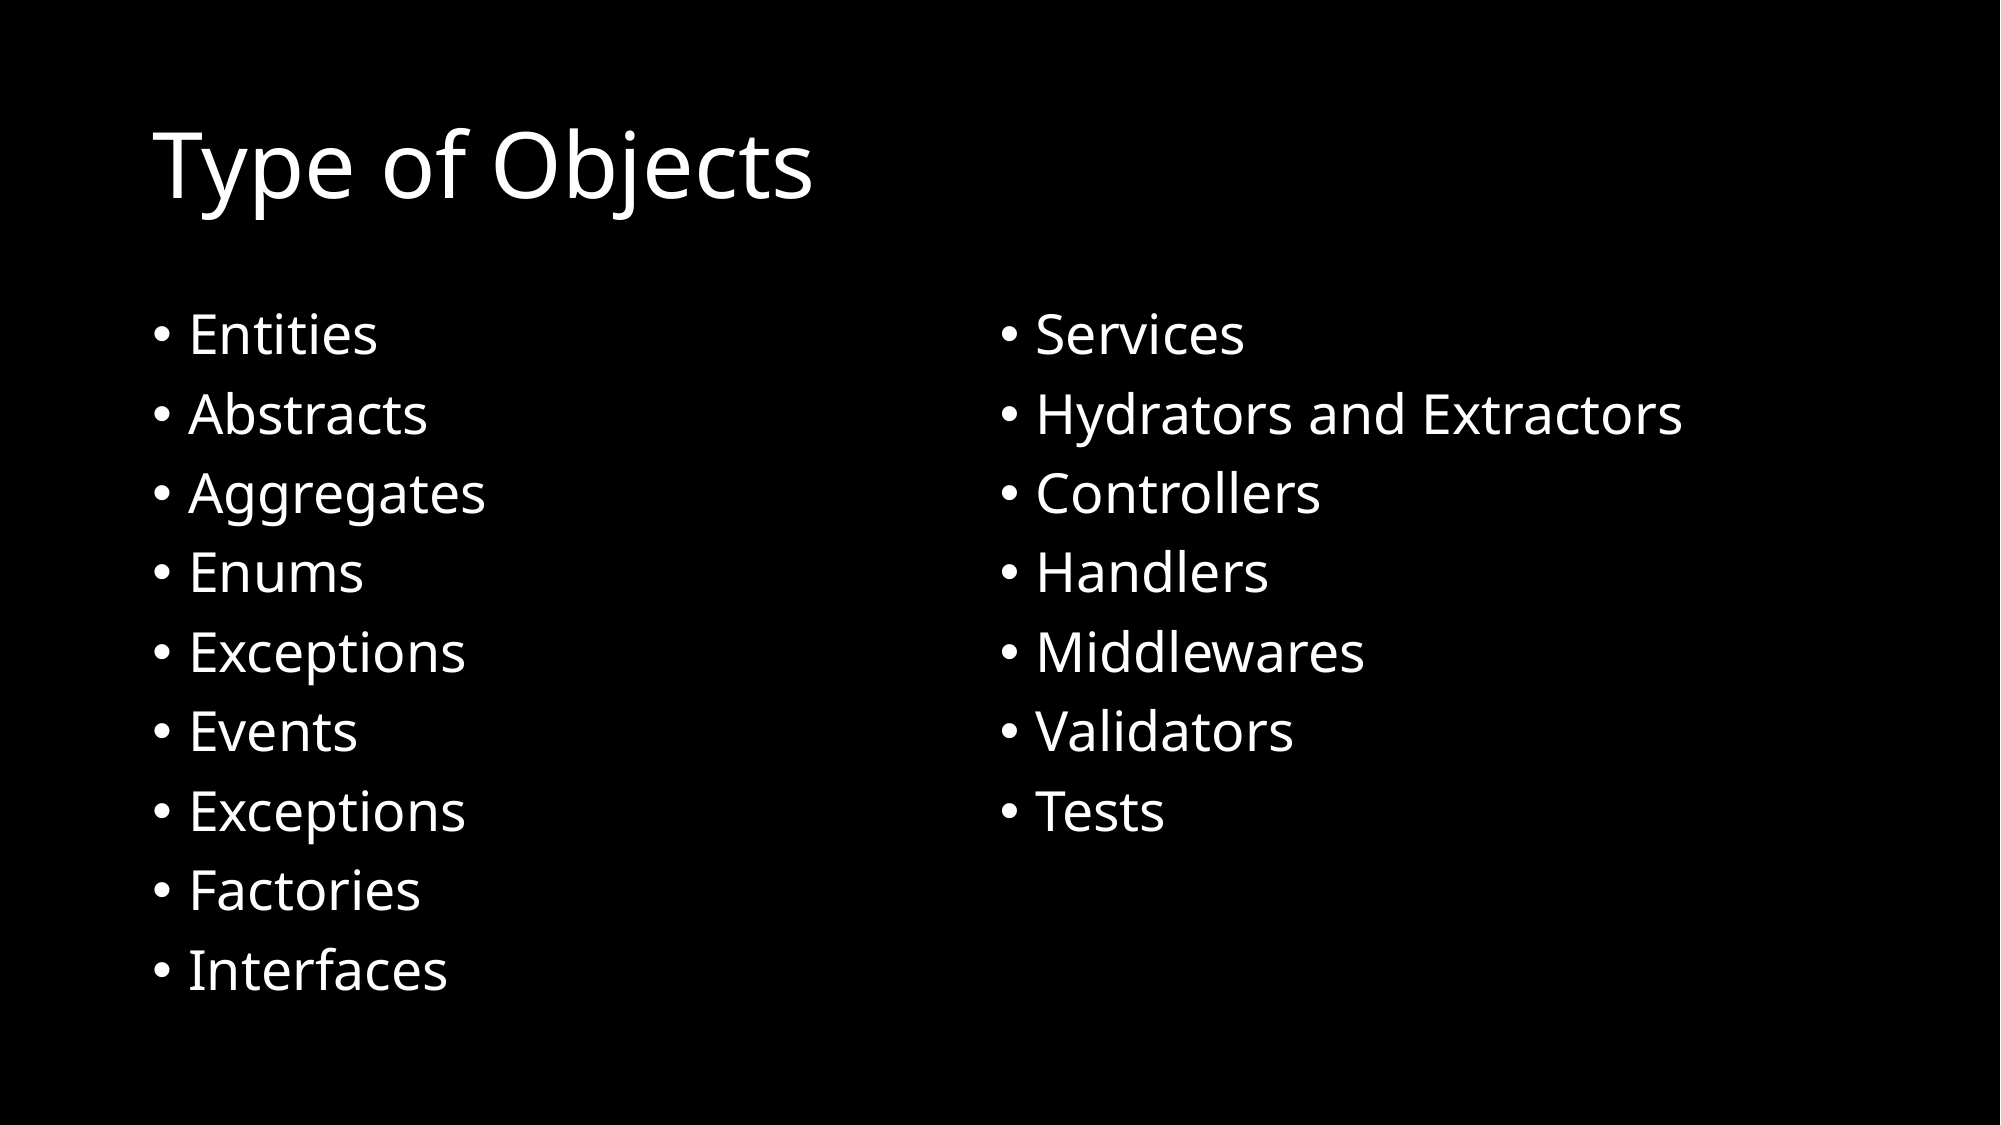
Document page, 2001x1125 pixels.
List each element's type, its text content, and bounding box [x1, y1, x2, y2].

title Type of Objects [137, 59, 1863, 278]
list Entities Abstracts Aggregates Enums Exceptions Events Exceptions Factories Interfaces Services Hydrators and Extractors Controllers Handlers Middlewares Validators Tests [137, 299, 1863, 1014]
